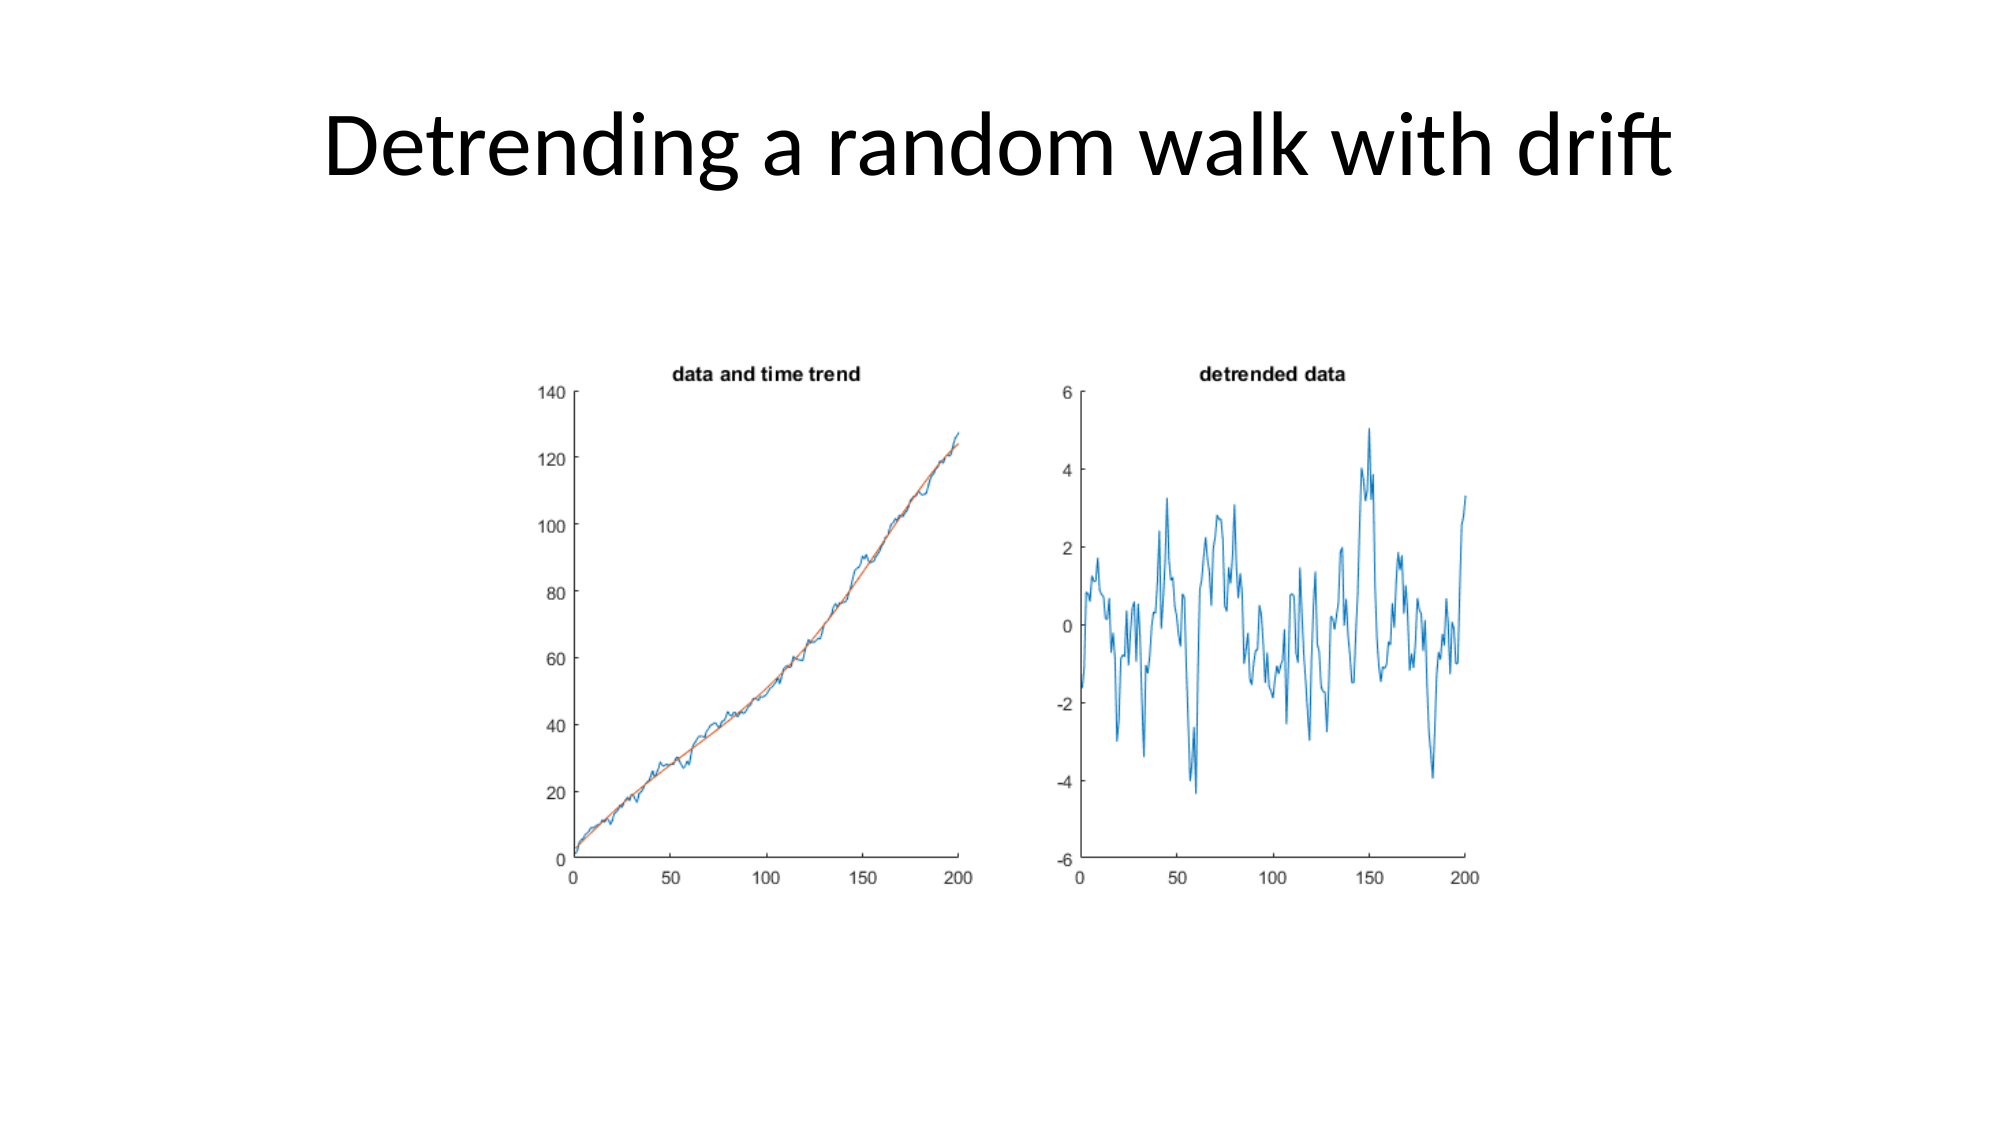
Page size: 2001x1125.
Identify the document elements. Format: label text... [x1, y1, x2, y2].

title Detrending a random walk with drift [99, 45, 1900, 233]
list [424, 346, 1575, 921]
